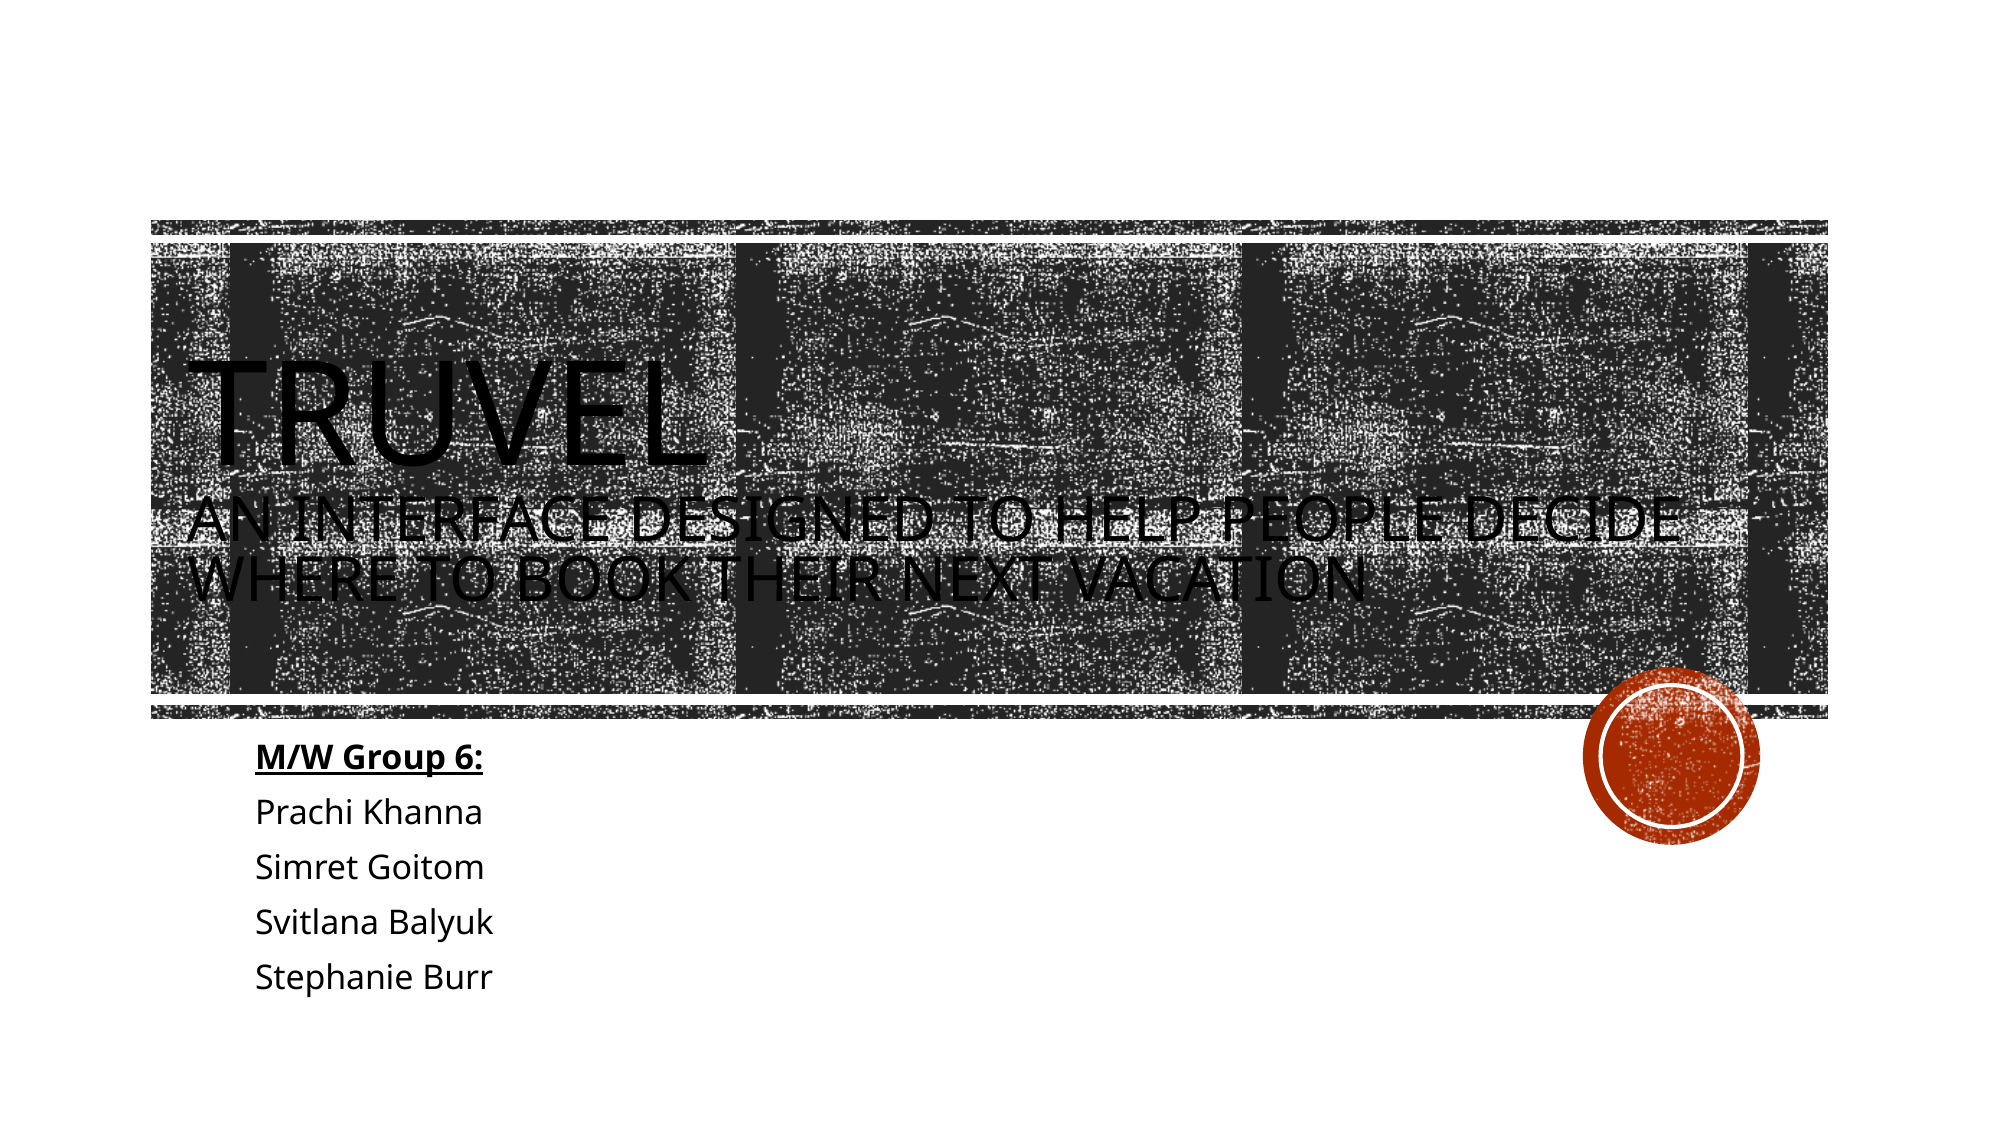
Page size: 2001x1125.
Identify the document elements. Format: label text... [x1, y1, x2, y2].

subtitle M/W Group 6: Prachi Khanna Simret Goitom Svitlana Balyuk Stephanie Burr [240, 732, 1740, 1005]
title Truvel An interface designed to help people decide where to book their next vacation [172, 234, 1808, 733]
